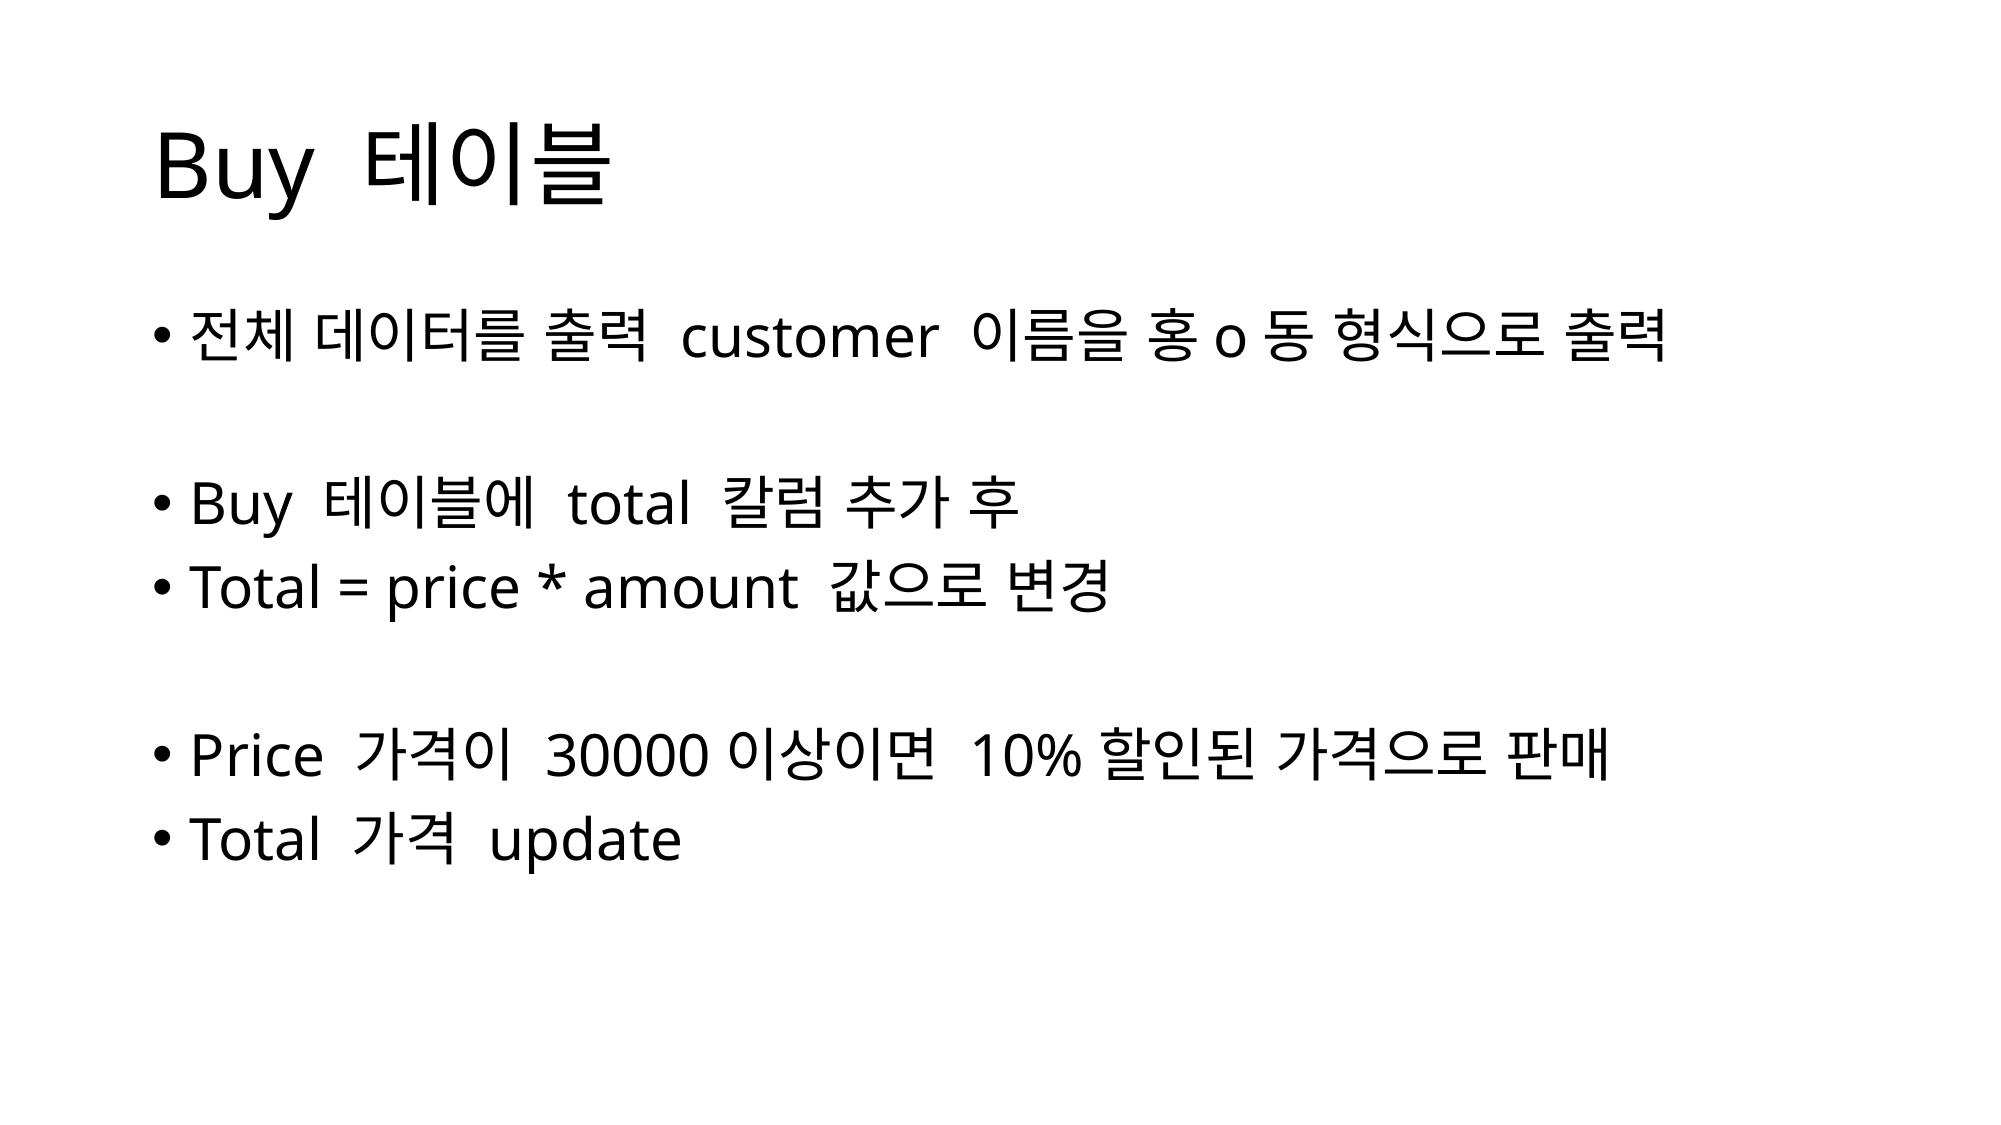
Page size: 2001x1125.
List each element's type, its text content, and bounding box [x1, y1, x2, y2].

title Buy 테이블 [137, 59, 1863, 278]
list 전체 데이터를 출력 customer 이름을 홍o동 형식으로 출력 Buy 테이블에 total 칼럼 추가 후 Total = price * amount 값으로 변경 Price 가격이 30000이상이면 10%할인된 가격으로 판매 Total 가격 update [137, 299, 1863, 1014]
